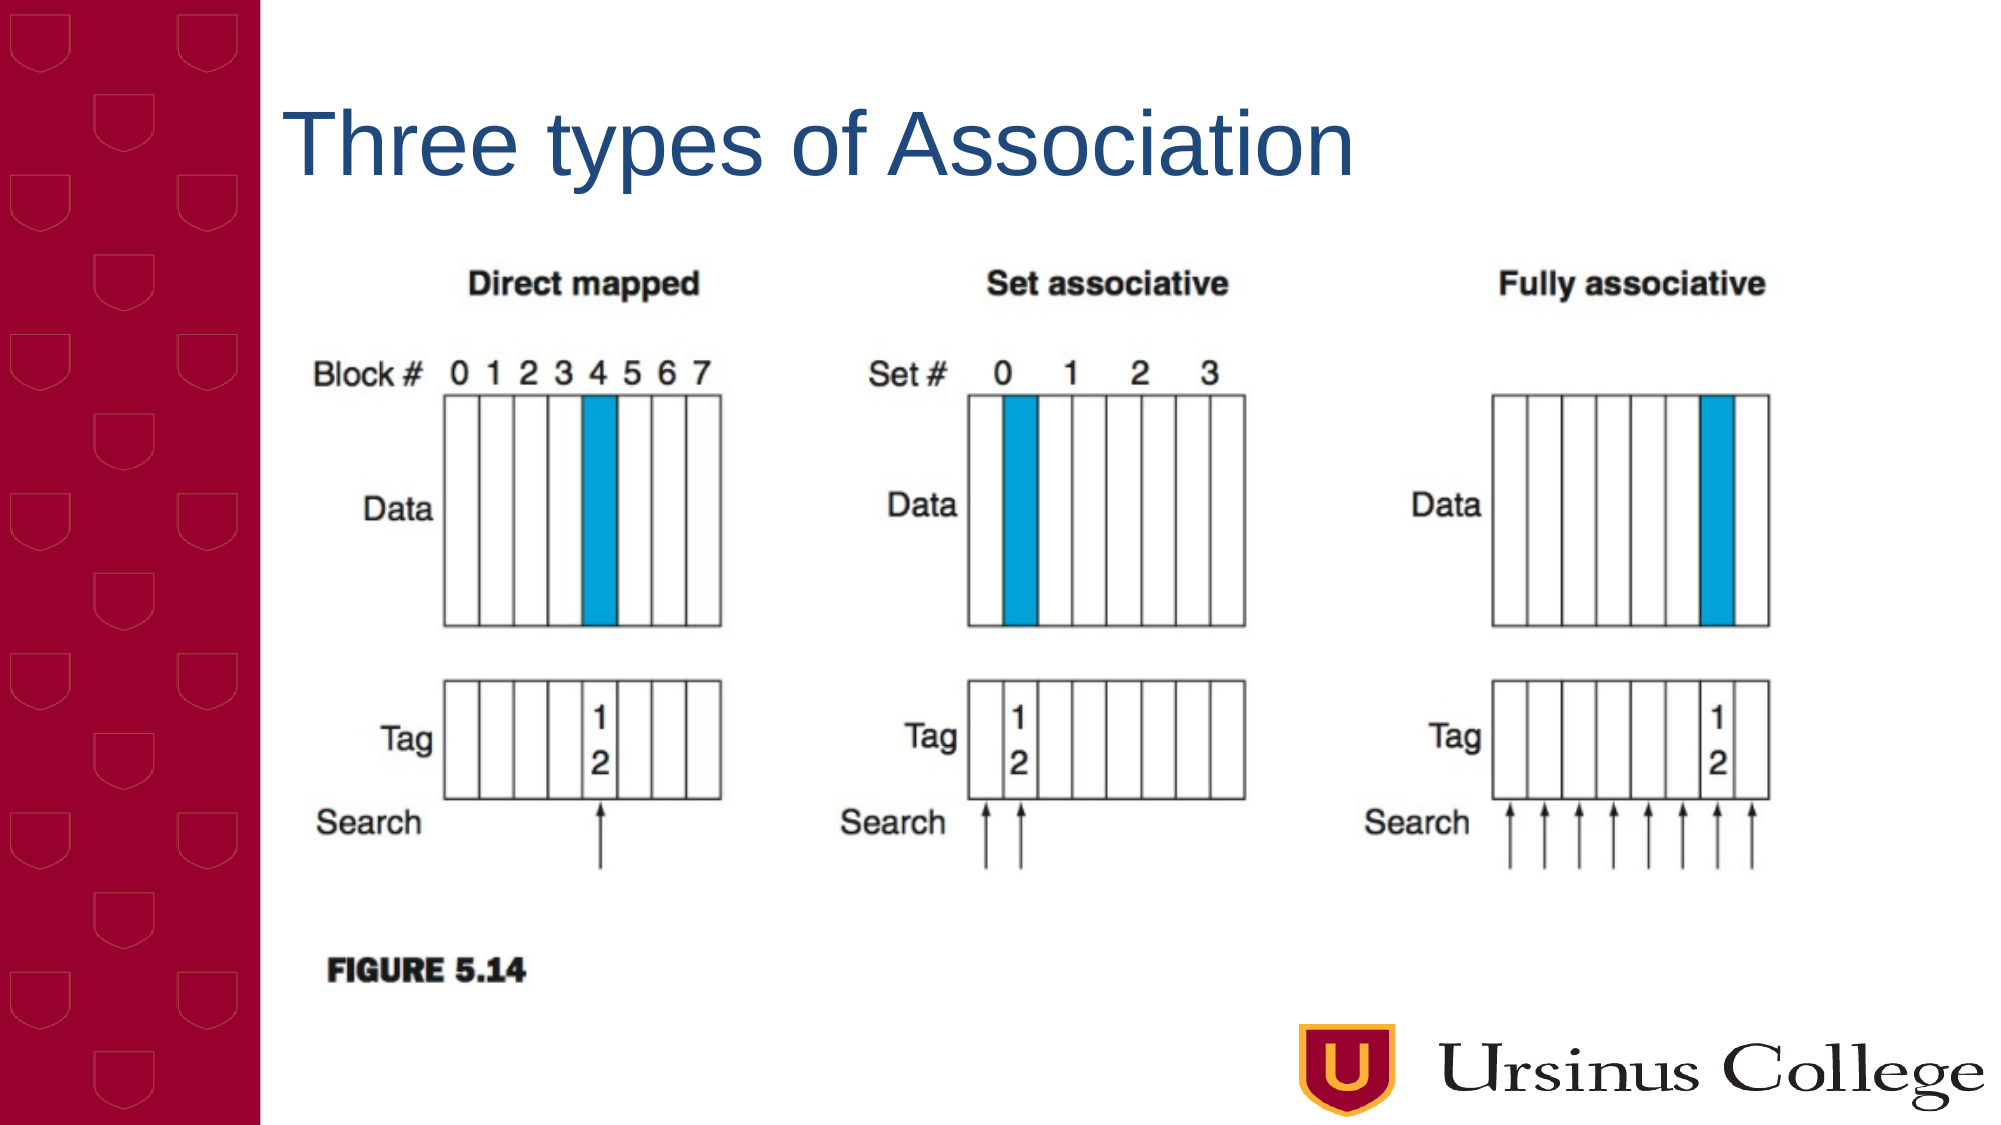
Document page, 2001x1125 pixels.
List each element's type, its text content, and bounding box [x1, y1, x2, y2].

title Three types of Association [266, 45, 1900, 233]
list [288, 232, 1781, 905]
picture [0, 0, 261, 1125]
picture [316, 945, 537, 992]
picture [1299, 1024, 1984, 1117]
